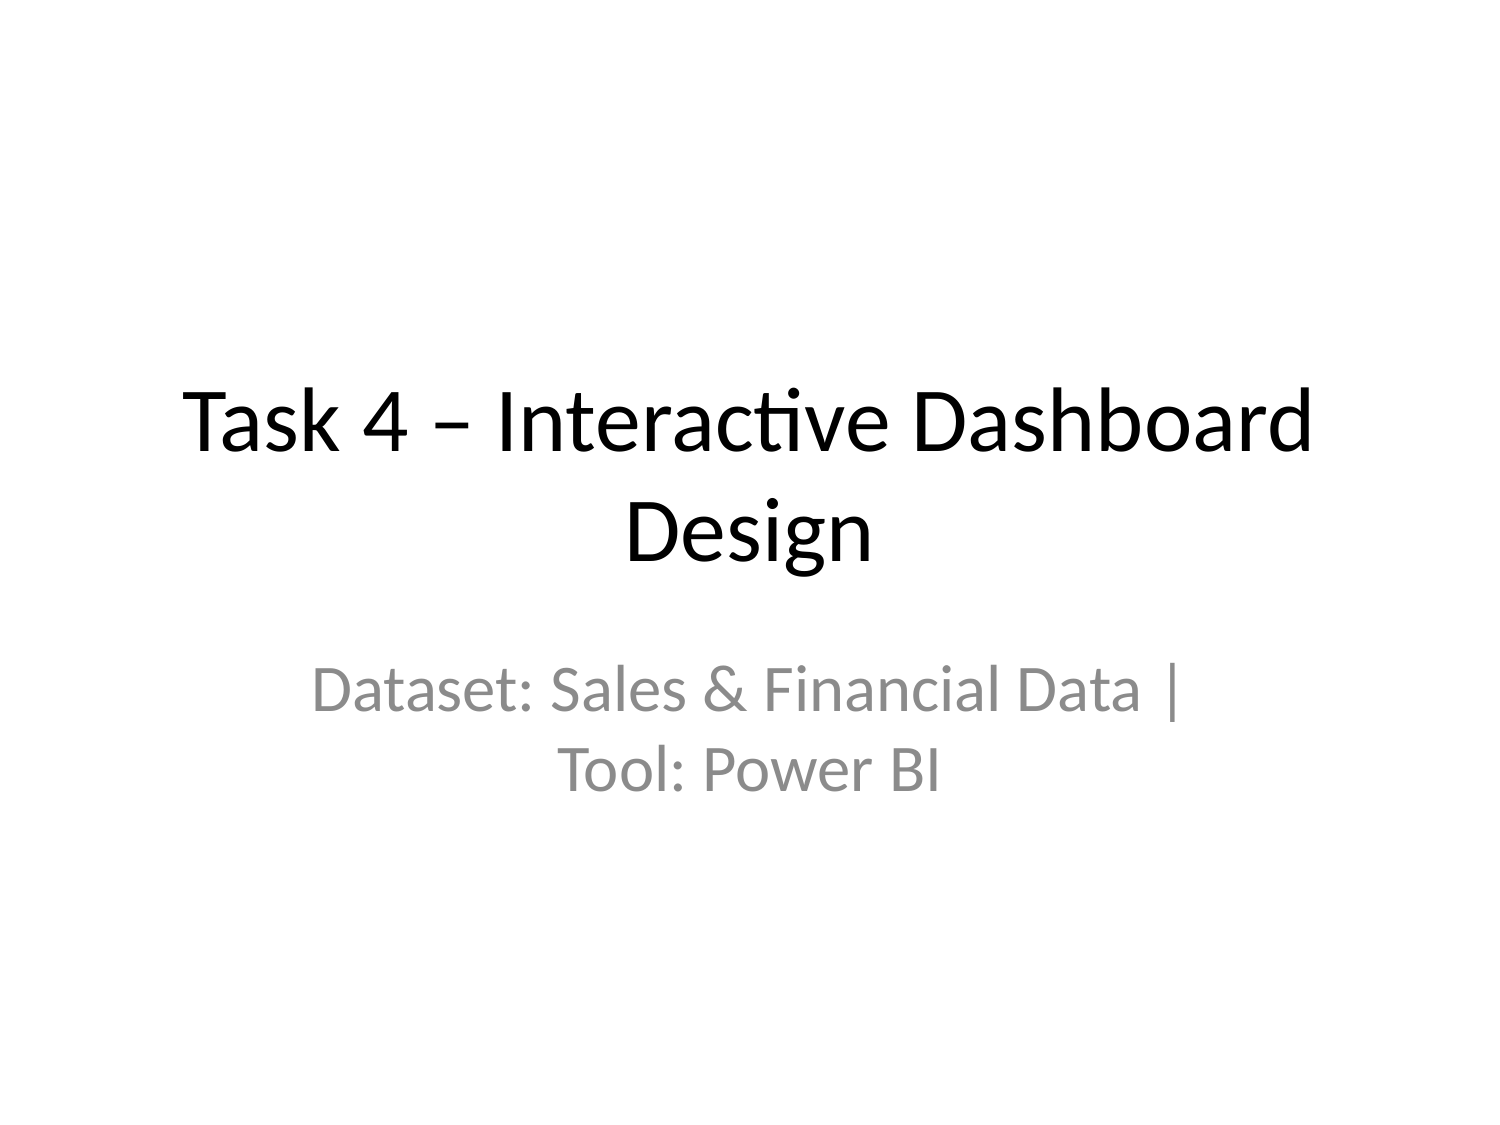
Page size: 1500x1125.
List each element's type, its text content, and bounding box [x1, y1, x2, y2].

subtitle Dataset: Sales & Financial Data | Tool: Power BI [225, 637, 1275, 925]
title Task 4 – Interactive Dashboard Design [112, 349, 1388, 591]
